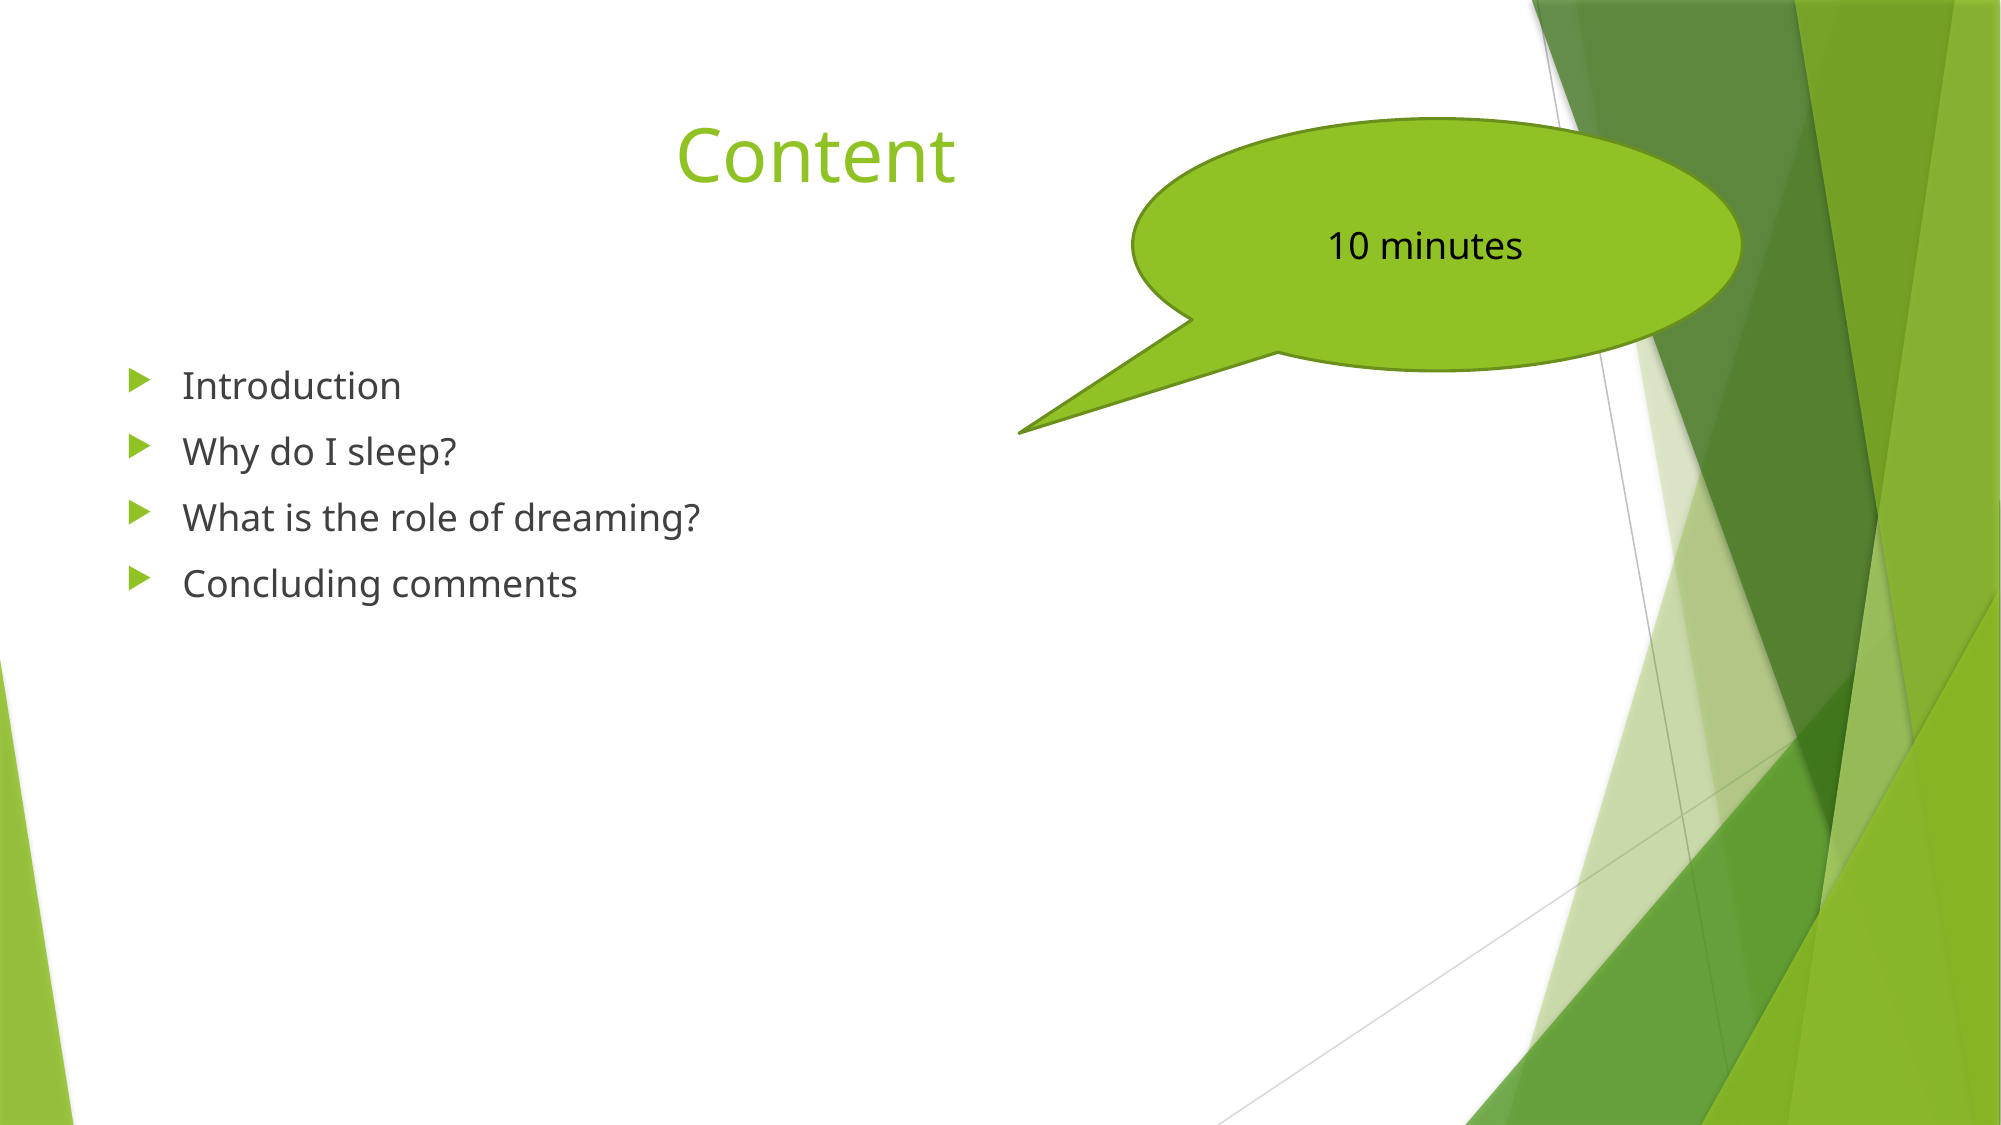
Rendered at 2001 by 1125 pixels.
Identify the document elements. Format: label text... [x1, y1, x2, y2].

text_box [1017, 117, 1744, 435]
text_box 10 minutes [1312, 214, 1600, 275]
title Content [111, 99, 1522, 317]
list Introduction Why do I sleep? What is the role of dreaming? Concluding comments [111, 354, 1522, 992]
